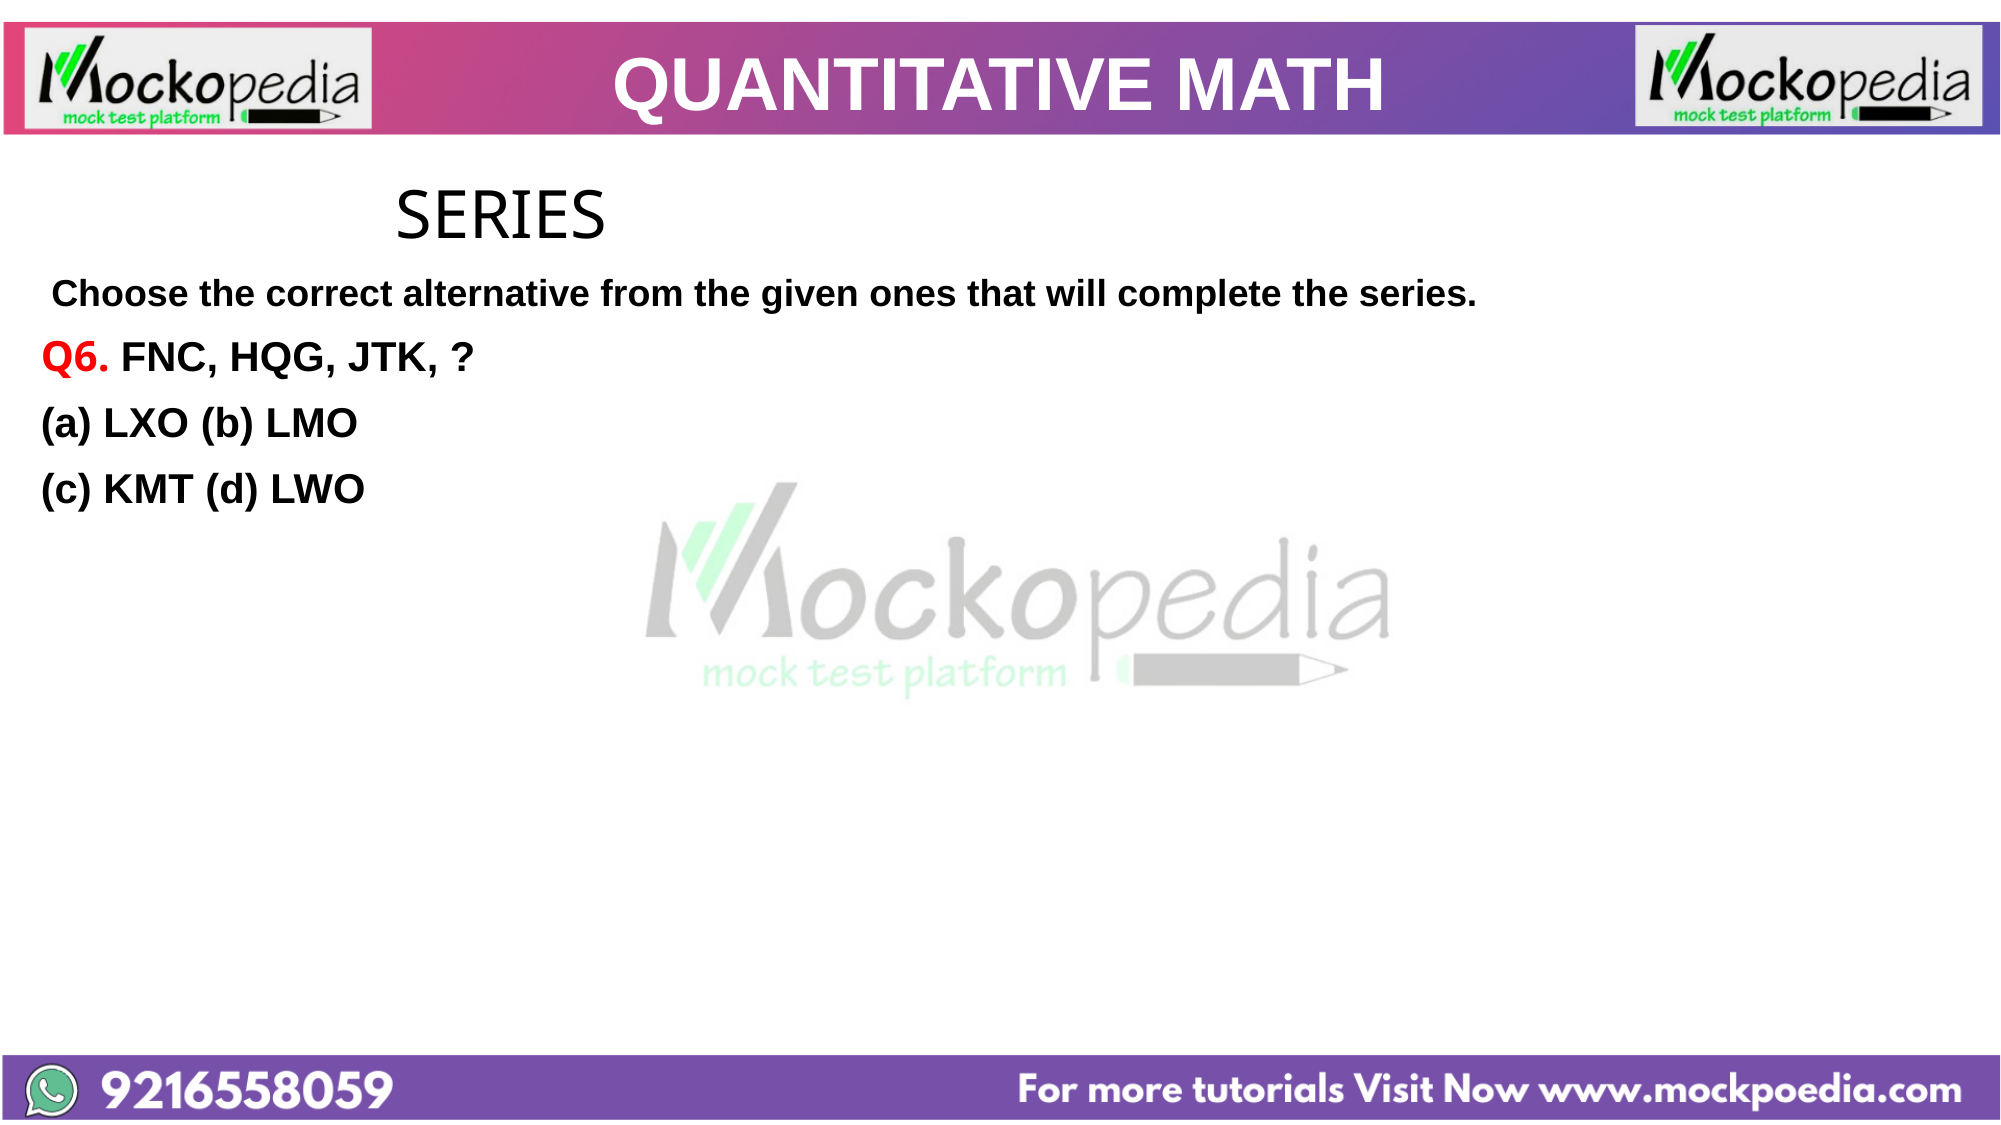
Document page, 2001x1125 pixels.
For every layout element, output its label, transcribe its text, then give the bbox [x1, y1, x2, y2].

list SERIES Choose the correct alternative from the given ones that will complete the series. Q6. FNC, HQG, JTK, ? (a) LXO (b) LMO (c) KMT (d) LWO [25, 173, 1951, 1051]
title QUANTITATIVE MATH [41, 31, 1959, 142]
picture [0, 0, 2001, 1125]
